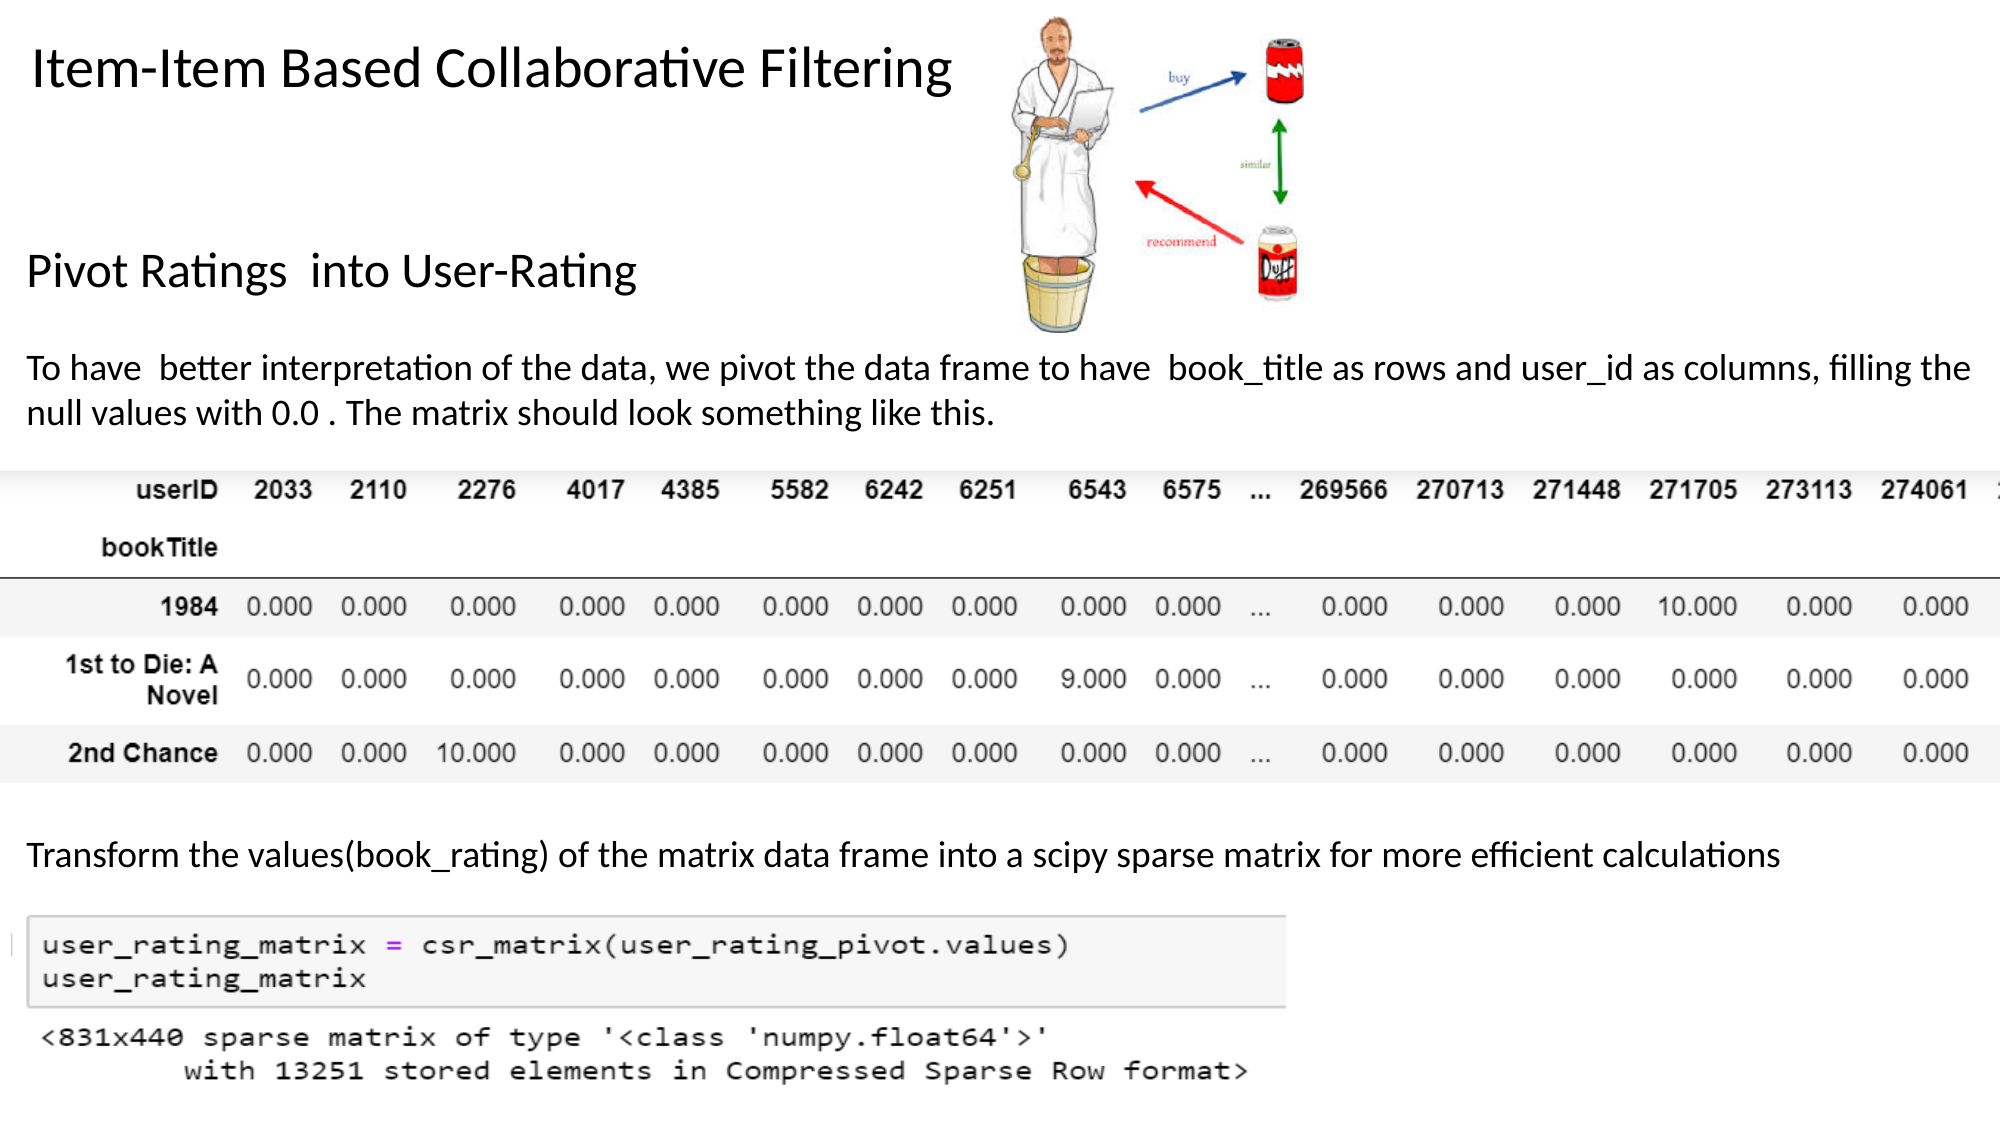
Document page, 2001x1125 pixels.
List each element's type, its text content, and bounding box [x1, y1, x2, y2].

text_box Item-Item Based Collaborative Filtering [16, 21, 969, 107]
text_box Transform the values(book_rating) of the matrix data frame into a scipy sparse matrix for more efficient calculations [11, 823, 2000, 928]
picture [973, 0, 1354, 351]
picture [11, 915, 1286, 1125]
picture [0, 468, 2000, 783]
text_box Pivot Ratings into User-Rating To have better interpretation of the data, we pivot the data frame to have book_title as rows and user_id as columns, filling the null values with 0.0 . The matrix should look something like this. [11, 230, 2000, 441]
